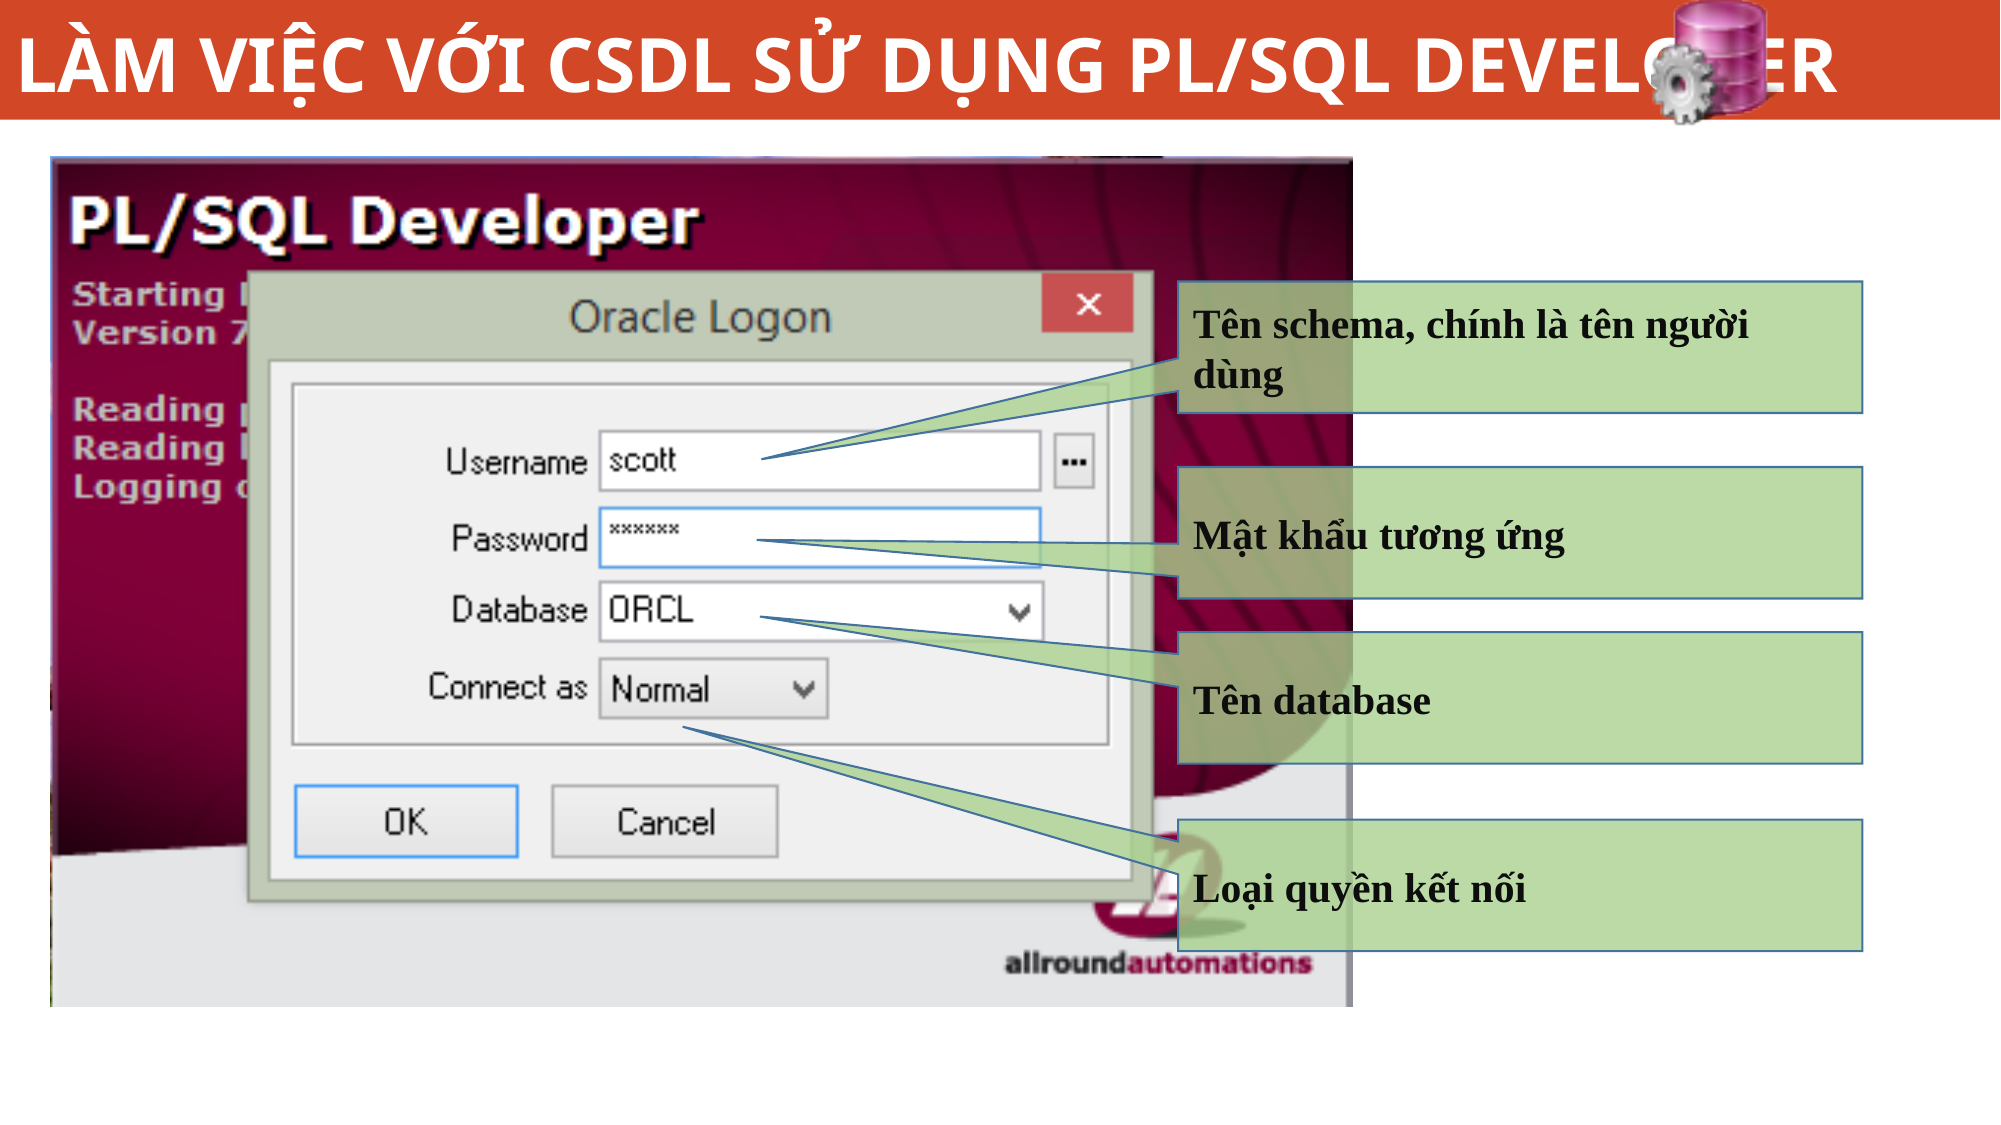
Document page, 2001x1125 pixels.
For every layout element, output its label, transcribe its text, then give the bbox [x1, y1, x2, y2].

text_box Tên schema, chính là tên người dùng [1353, 280, 1864, 415]
picture [1651, 0, 1781, 129]
title LÀM VIỆC VỚI CSDL SỬ DỤNG PL/SQL DEVELOPER [1781, 0, 1863, 115]
text_box Loại quyền kết nối [1353, 818, 1864, 953]
title LÀM VIỆC VỚI CSDL SỬ DỤNG PL/SQL DEVELOPER [0, 0, 1651, 115]
picture [50, 156, 1353, 1007]
text_box Mật khẩu tương ứng [1353, 465, 1864, 600]
text_box Tên database [1353, 631, 1864, 765]
